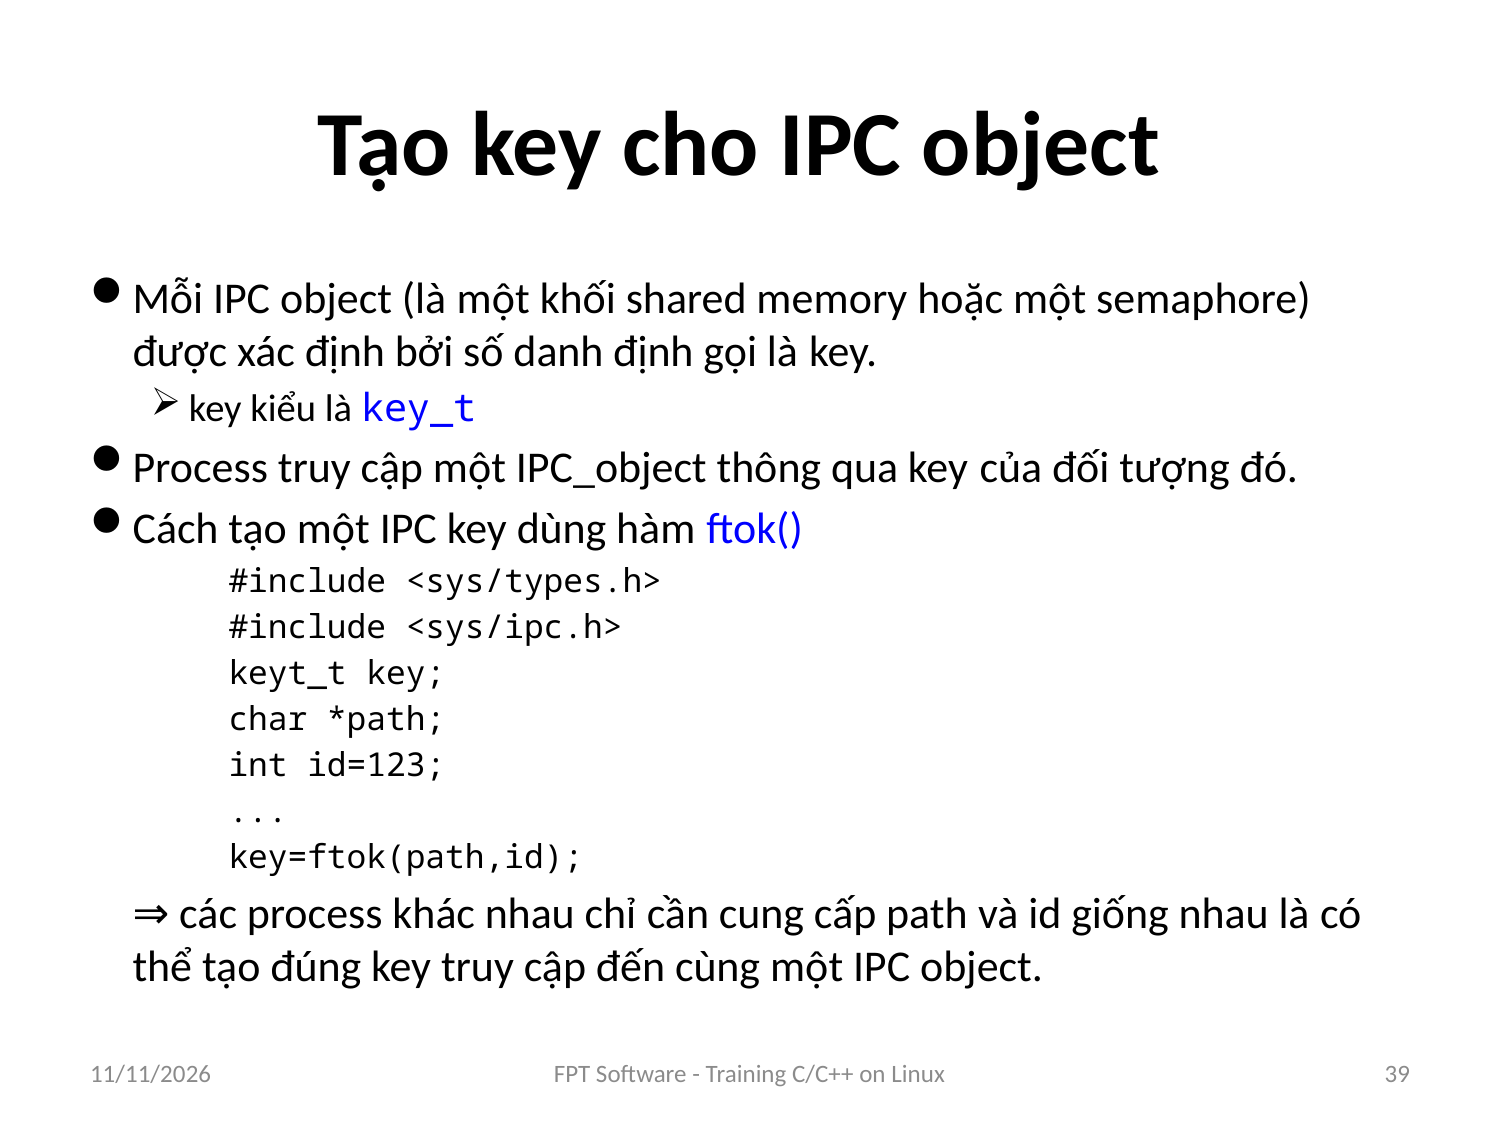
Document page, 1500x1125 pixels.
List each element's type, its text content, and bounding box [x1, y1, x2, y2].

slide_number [75, 1042, 425, 1103]
list Mỗi IPC object (là một khối shared memory hoặc một semaphore) được xác định bởi số danh định gọi là key. key kiểu là key_t Process truy cập một IPC_object thông qua key của đối tượng đó. Cách tạo một IPC key dùng hàm ftok() #include <sys/types.h> #include <sys/ipc.h> keyt_t key; char *path; int id=123; ... key=ftok(path,id); ⇒ các process khác nhau chỉ cần cung cấp path và id giống nhau là có thể tạo đúng key truy cập đến cùng một IPC object. [75, 262, 1425, 1005]
slide_number 39 [1074, 1042, 1425, 1103]
footer FPT Software - Training C/C++ on Linux [512, 1042, 988, 1103]
title Tạo key cho IPC object [75, 45, 1425, 233]
